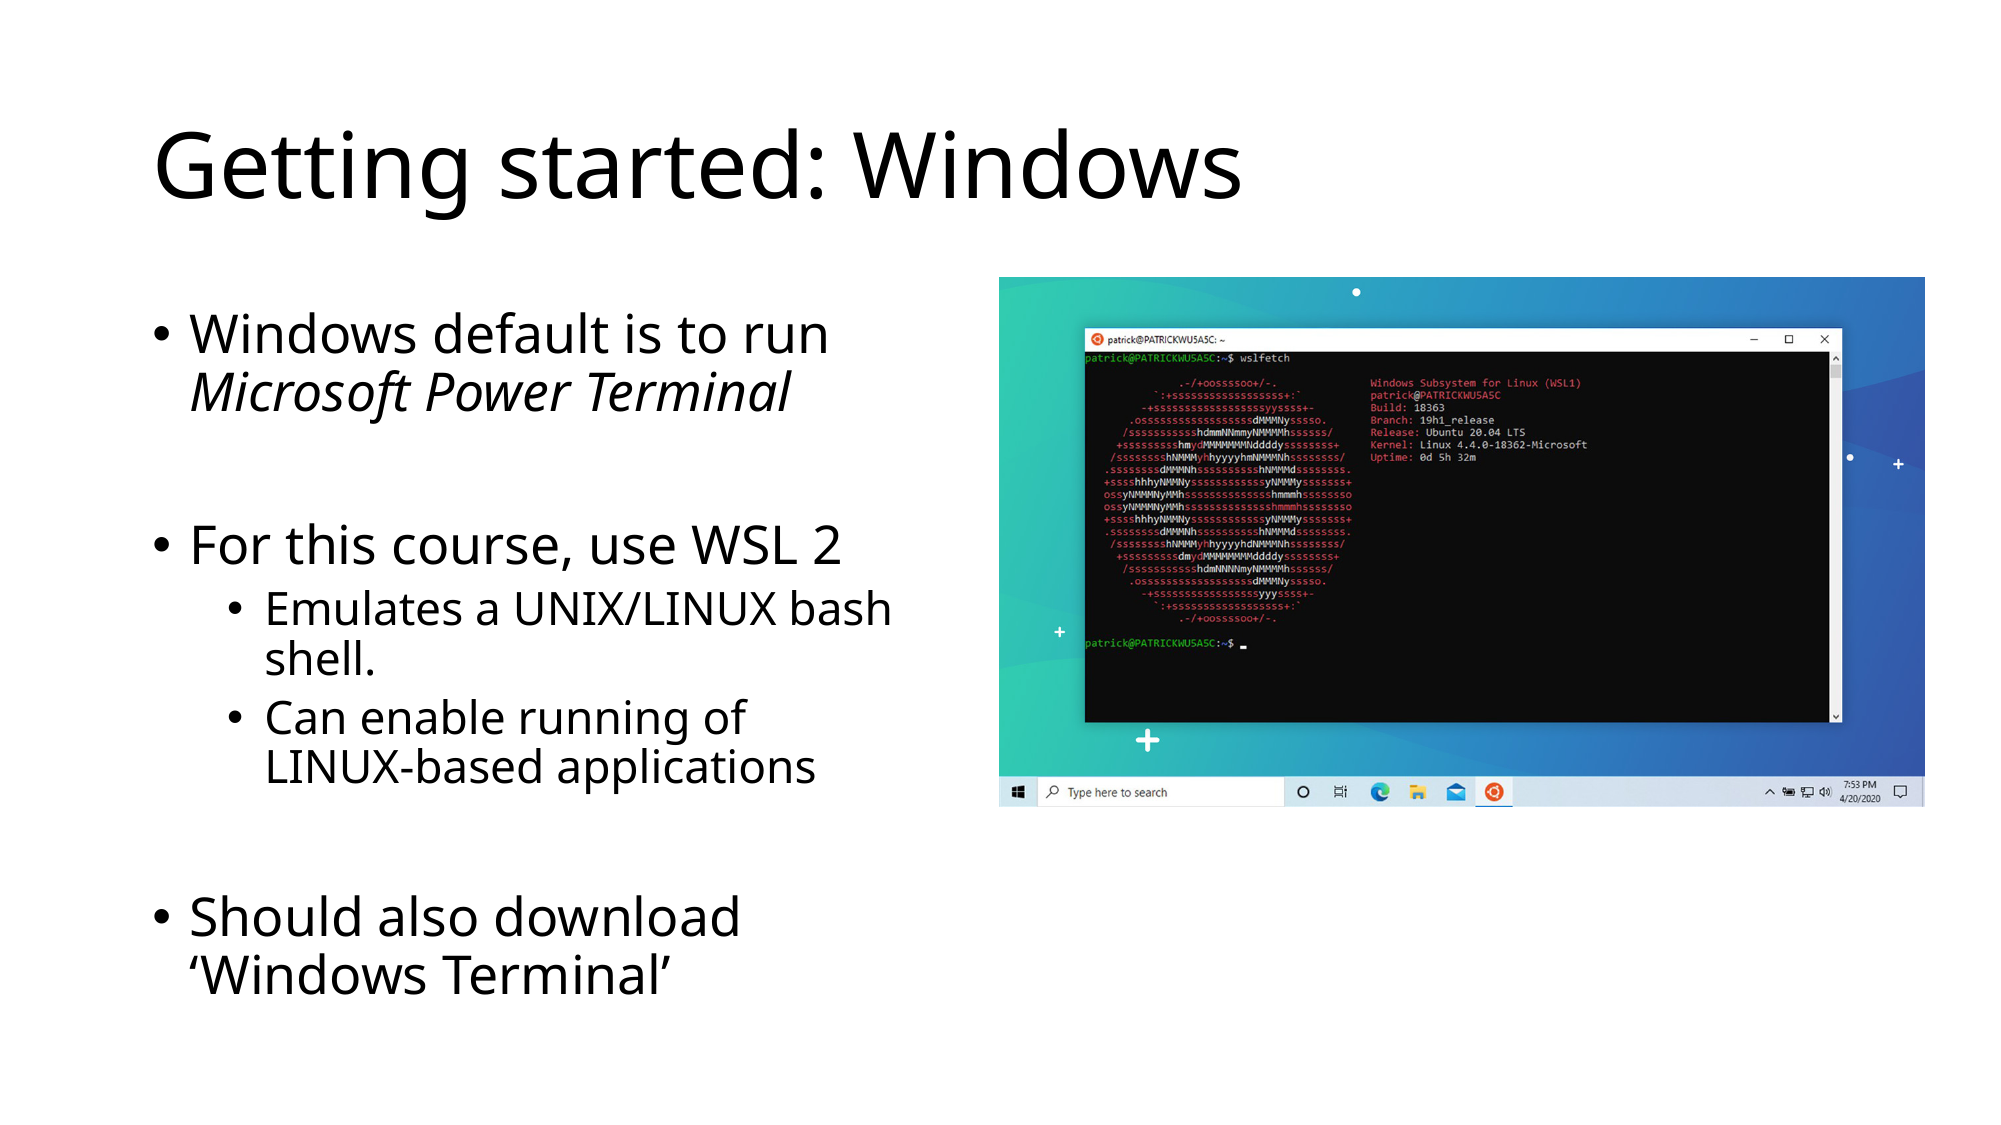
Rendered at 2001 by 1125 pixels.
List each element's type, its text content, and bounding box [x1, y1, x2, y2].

list Windows default is to run Microsoft Power Terminal For this course, use WSL 2 Emulates a UNIX/LINUX bash shell. Can enable running of LINUX-based applications Should also download ‘Windows Terminal’ [137, 299, 913, 1014]
title Getting started: Windows [137, 59, 1863, 278]
picture [999, 276, 1925, 808]
